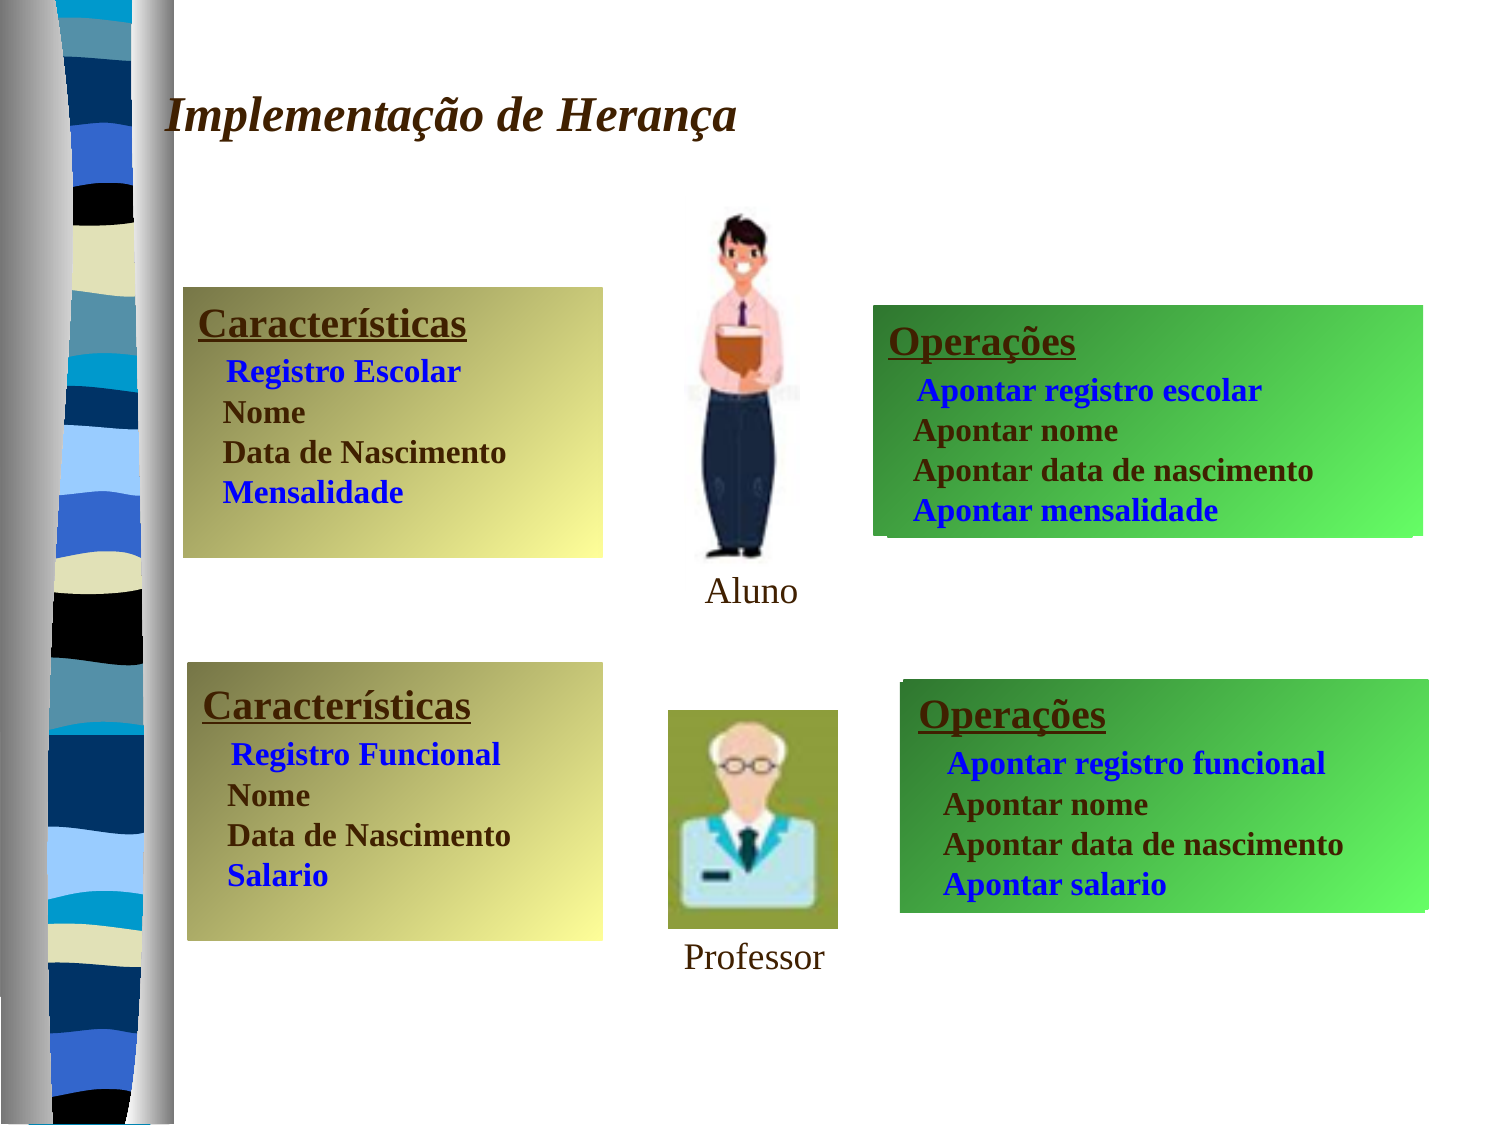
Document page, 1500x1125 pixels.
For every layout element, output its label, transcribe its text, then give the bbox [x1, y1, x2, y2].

picture [668, 710, 838, 929]
text_box Operações Apontar registro funcional Apontar nome Apontar data de nascimento Apontar salario [899, 682, 1425, 913]
text_box Aluno [689, 558, 821, 619]
text_box Operações Apontar registro funcional Apontar nome Apontar data de nascimento Apontar salario [903, 679, 1429, 910]
text_box Características Registro Funcional Nome Data de Nascimento Salário [187, 662, 603, 670]
text_box Características Registro Funcional Nome Data de Nascimento Salario [187, 670, 603, 941]
text_box Operações Apontar registro escolar Apontar nome Apontar data de nascimento Apontar mensalidade [873, 305, 1424, 536]
picture [684, 195, 800, 591]
text_box Implementação de Herança [149, 85, 754, 149]
text_box Professor [668, 924, 875, 986]
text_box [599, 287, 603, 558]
text_box Características Registro Escolar Nome Data de Nascimento Mensalidade [183, 287, 599, 558]
